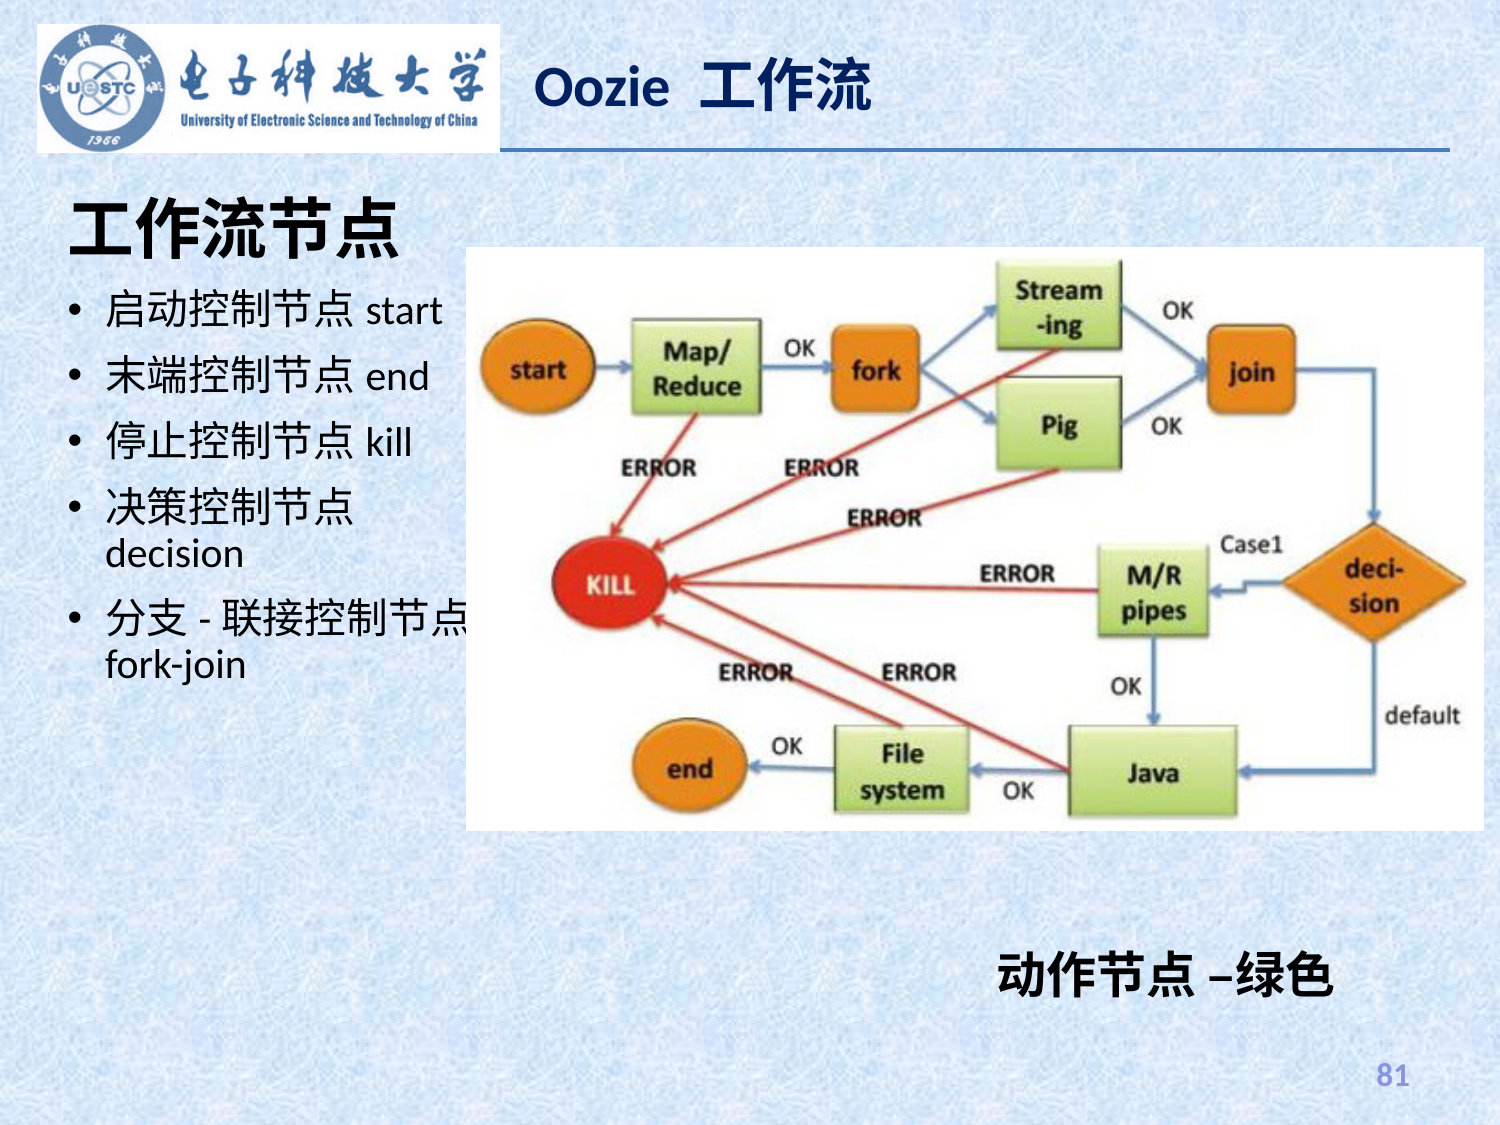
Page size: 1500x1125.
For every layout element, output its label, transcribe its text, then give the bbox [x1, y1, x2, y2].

picture [0, 0, 1500, 1125]
slide_number 81 [1074, 1042, 1425, 1103]
text_box Oozie 工作流 [519, 40, 1500, 126]
text_box 工作流节点 启动控制节点start 末端控制节点end 停止控制节点kill 决策控制节点decision 分支-联接控制节点fork-join [52, 188, 500, 937]
text_box 动作节点 –绿色 [981, 936, 1351, 1012]
